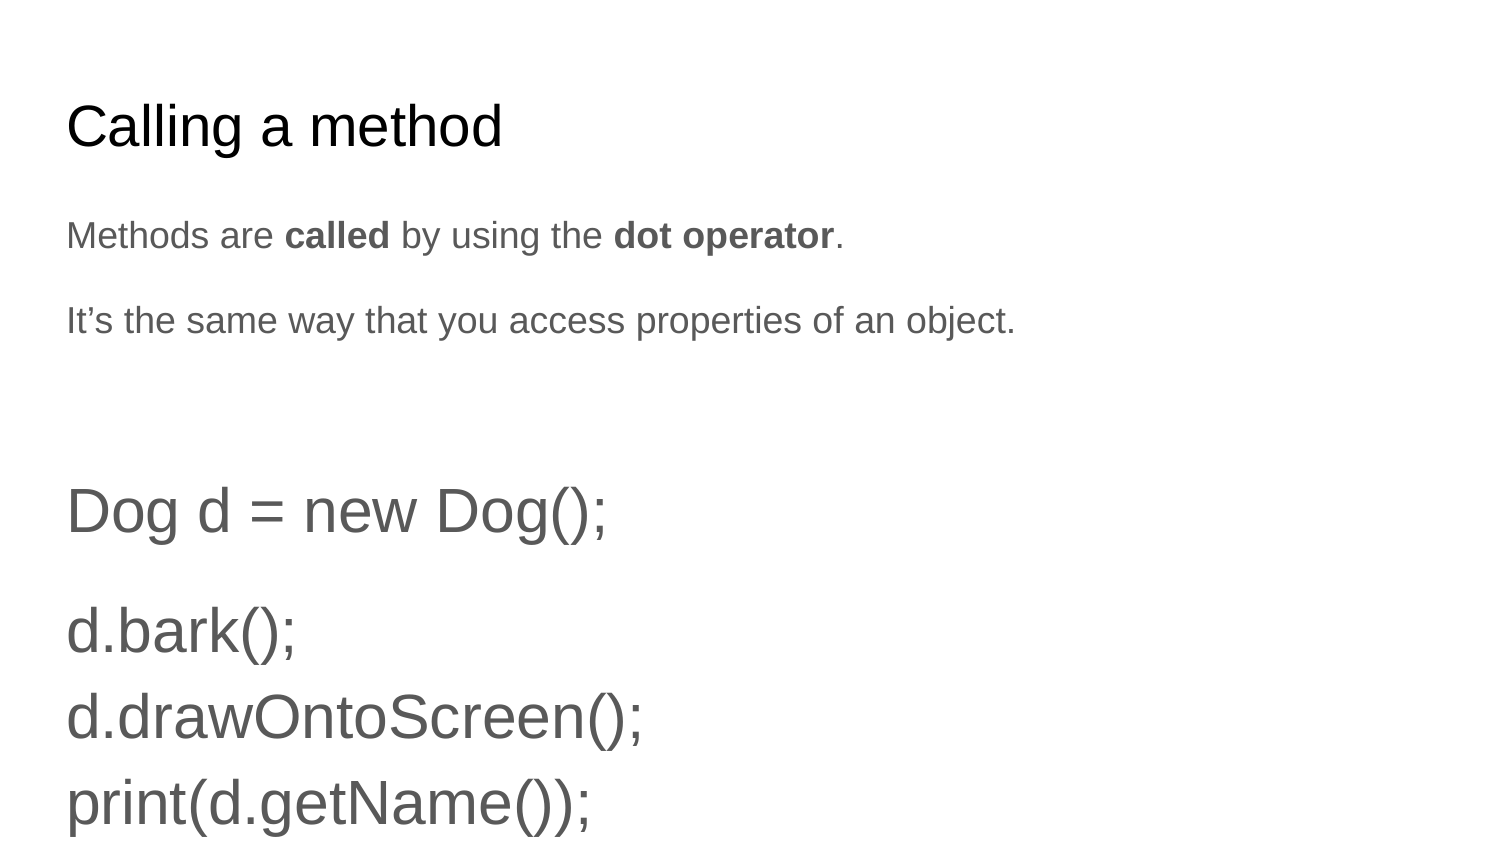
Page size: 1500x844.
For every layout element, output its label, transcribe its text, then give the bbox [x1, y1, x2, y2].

list Methods are called by using the dot operator. It’s the same way that you access properties of an object. Dog d = new Dog(); d.bark(); d.drawOntoScreen(); print(d.getName()); [51, 189, 1449, 750]
title Calling a method [51, 72, 1449, 167]
